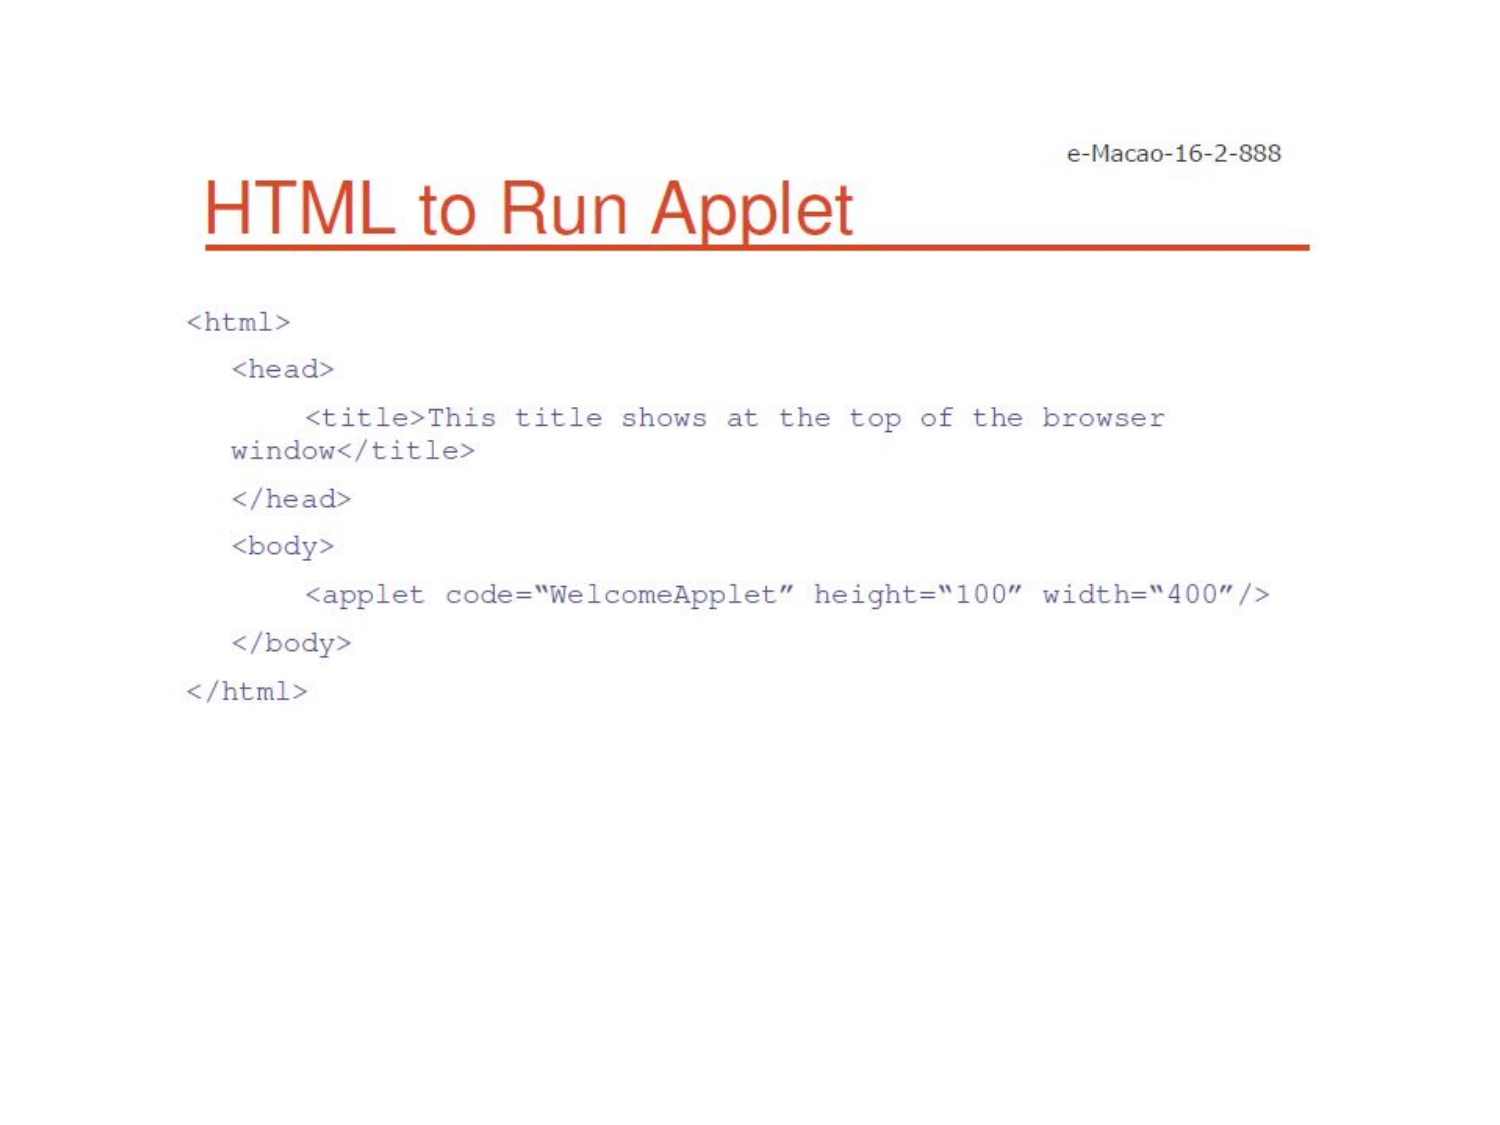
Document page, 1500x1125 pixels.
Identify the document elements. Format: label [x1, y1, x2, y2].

picture [118, 79, 1382, 1046]
